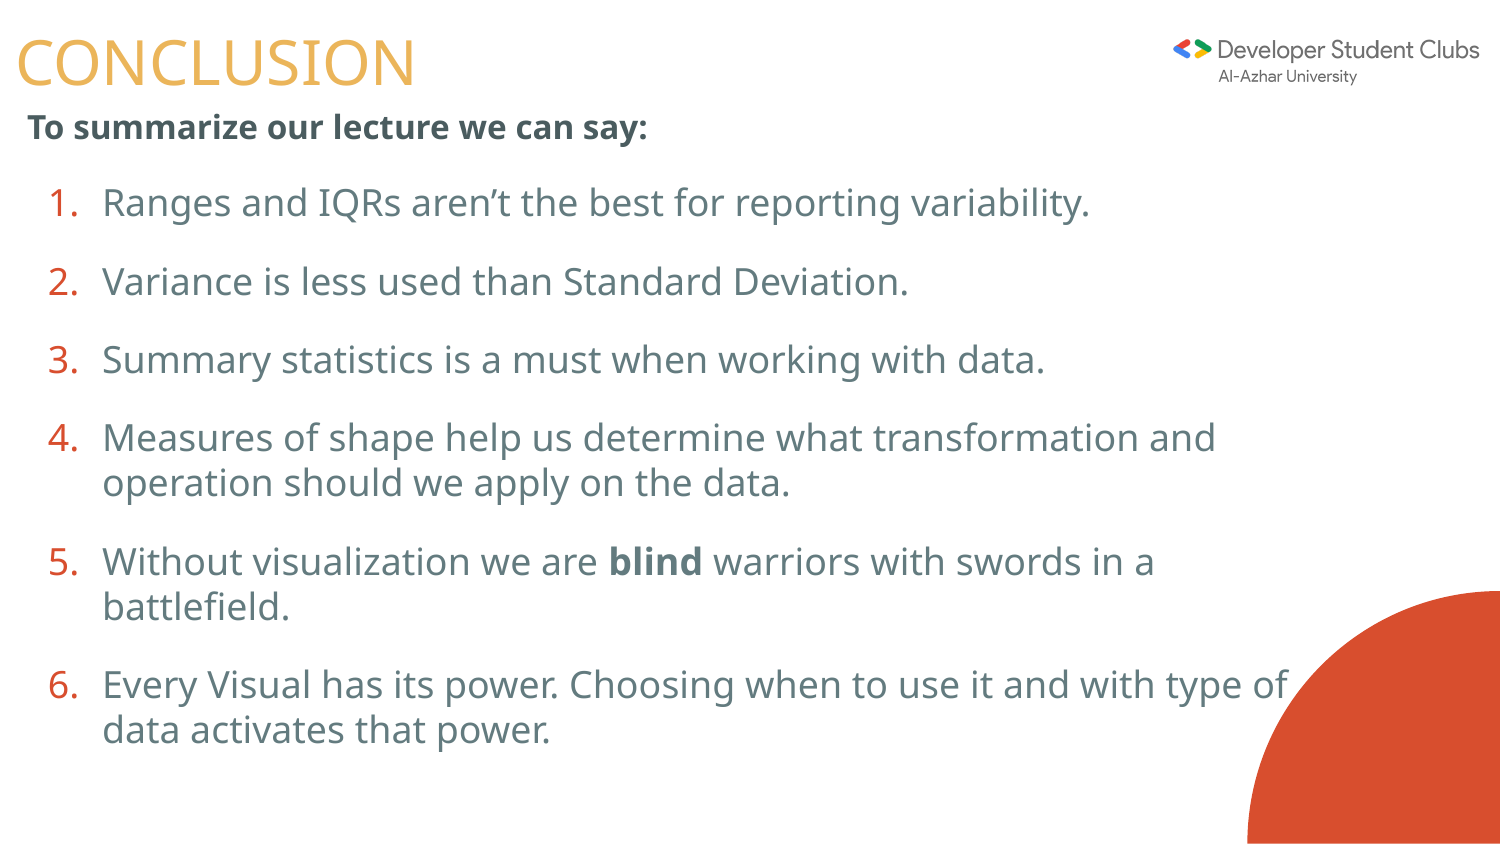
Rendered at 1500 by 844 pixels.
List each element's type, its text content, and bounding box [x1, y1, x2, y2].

subtitle To summarize our lecture we can say: Ranges and IQRs aren’t the best for reporting variability. Variance is less used than Standard Deviation. Summary statistics is a must when working with data. Measures of shape help us determine what transformation and operation should we apply on the data. Without visualization we are blind warriors with swords in a battlefield. Every Visual has its power. Choosing when to use it and with type of data activates that power. [11, 91, 1316, 798]
title CONCLUSION [0, 8, 632, 103]
picture [1166, 20, 1483, 91]
